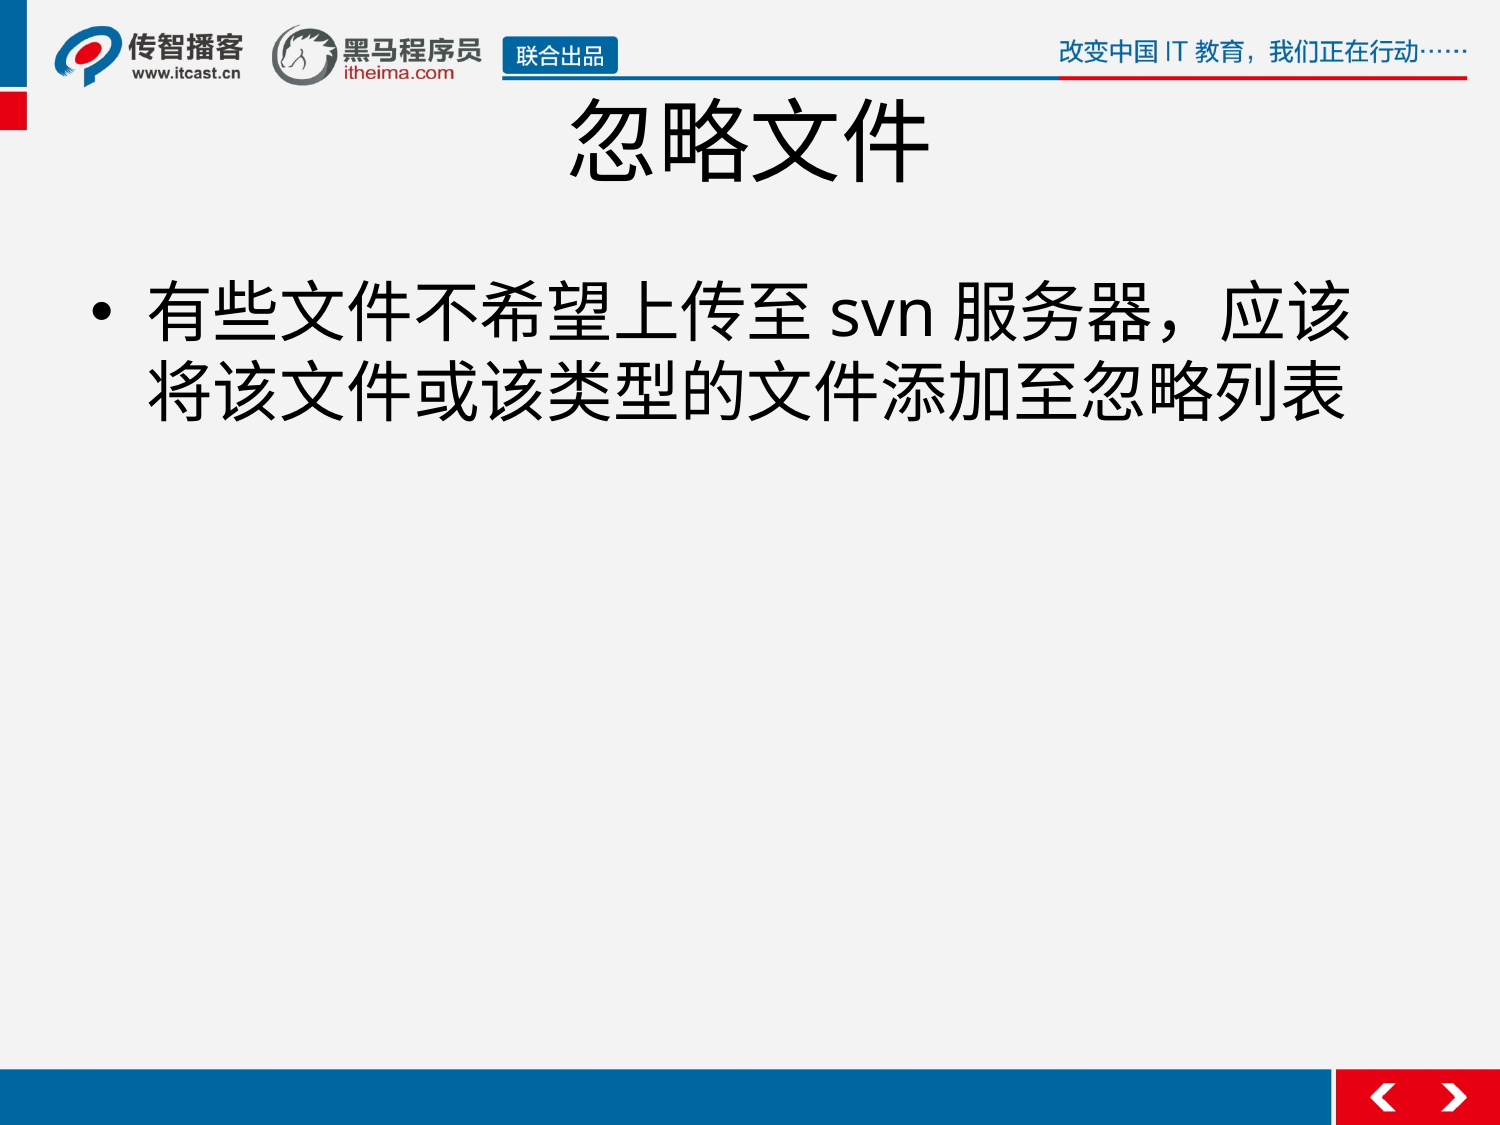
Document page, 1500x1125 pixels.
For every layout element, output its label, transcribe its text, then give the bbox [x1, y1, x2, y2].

title 忽略文件 [75, 45, 1425, 233]
picture [0, 0, 1500, 1125]
list 有些文件不希望上传至svn服务器，应该将该文件或该类型的文件添加至忽略列表 [75, 262, 1425, 1005]
